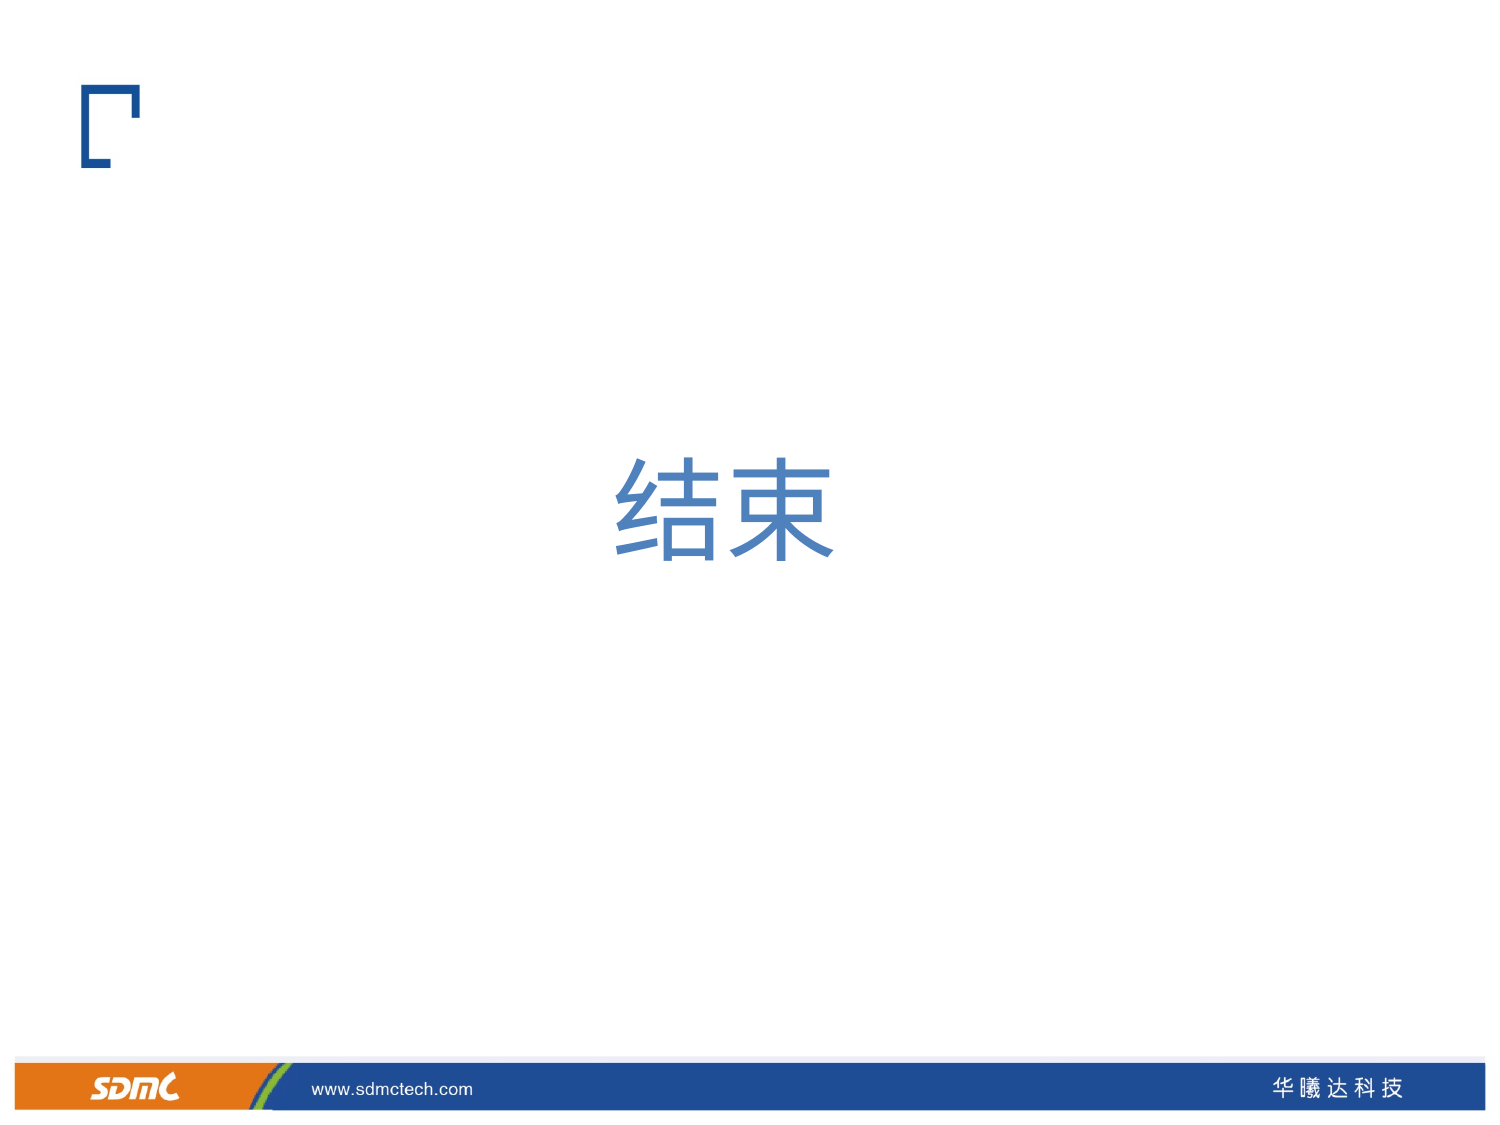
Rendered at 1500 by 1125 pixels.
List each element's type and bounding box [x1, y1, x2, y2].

list [0, 0, 1500, 1125]
